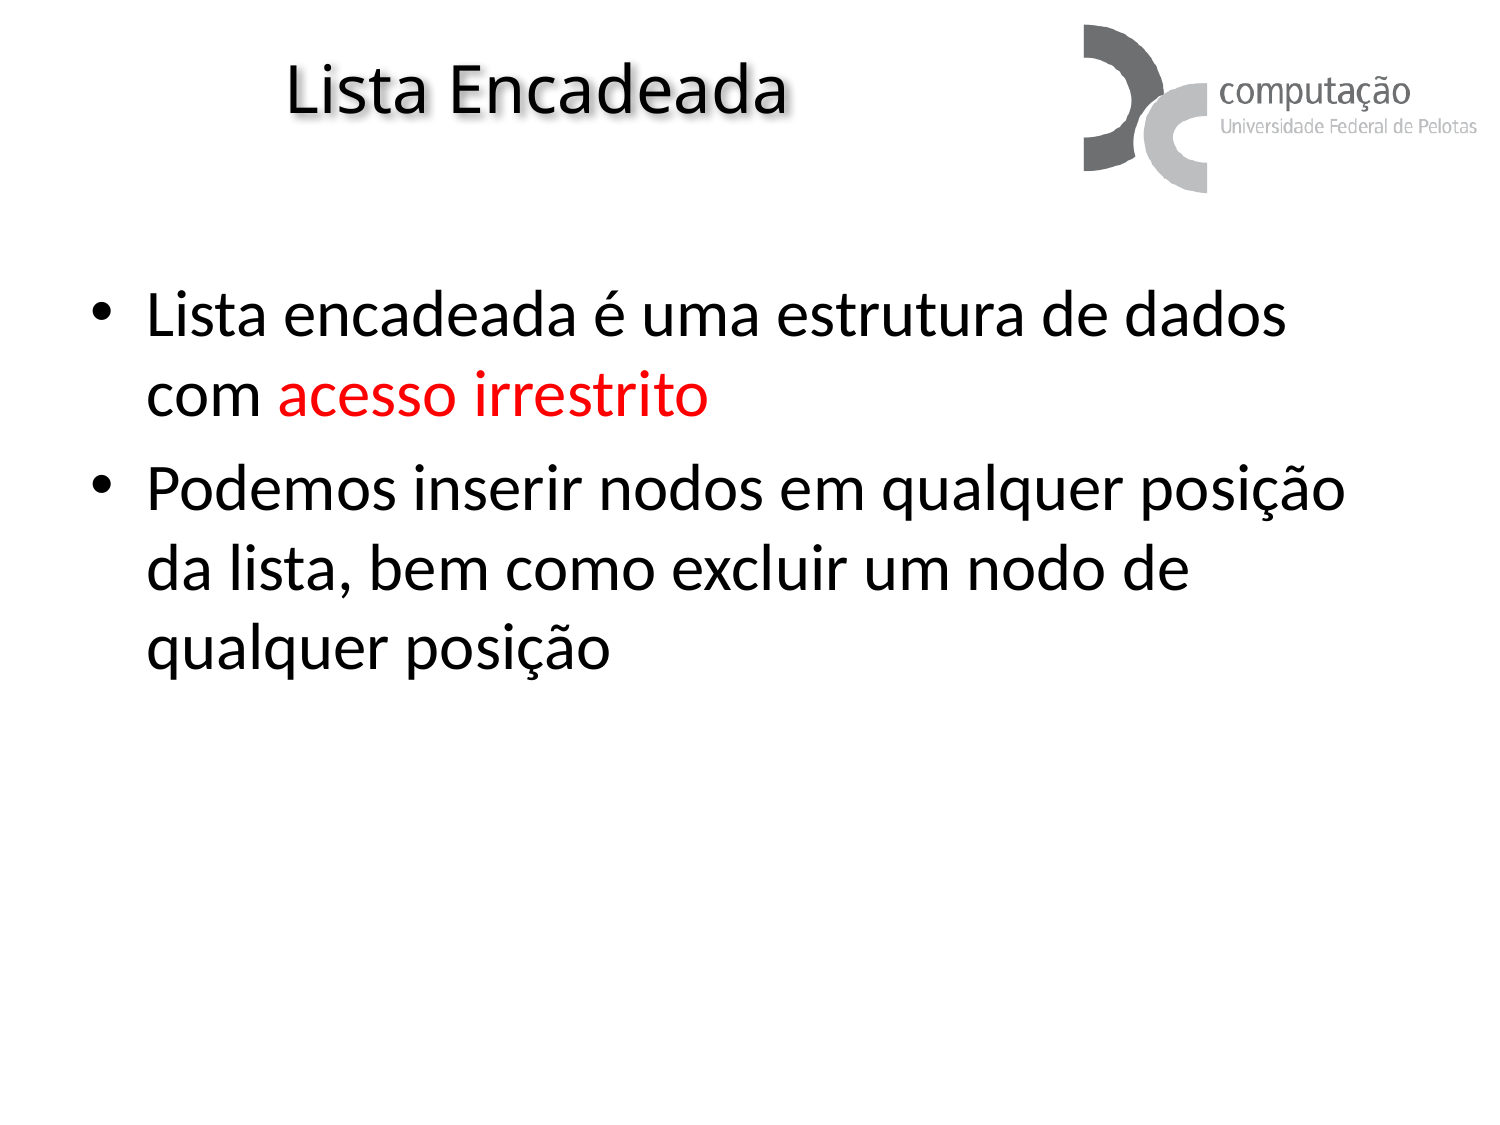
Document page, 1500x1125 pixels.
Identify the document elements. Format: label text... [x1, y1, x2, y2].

picture [1077, 20, 1480, 197]
title Lista Encadeada [0, 23, 1075, 149]
list Lista encadeada é uma estrutura de dados com acesso irrestrito Podemos inserir nodos em qualquer posição da lista, bem como excluir um nodo de qualquer posição [75, 262, 1425, 1005]
